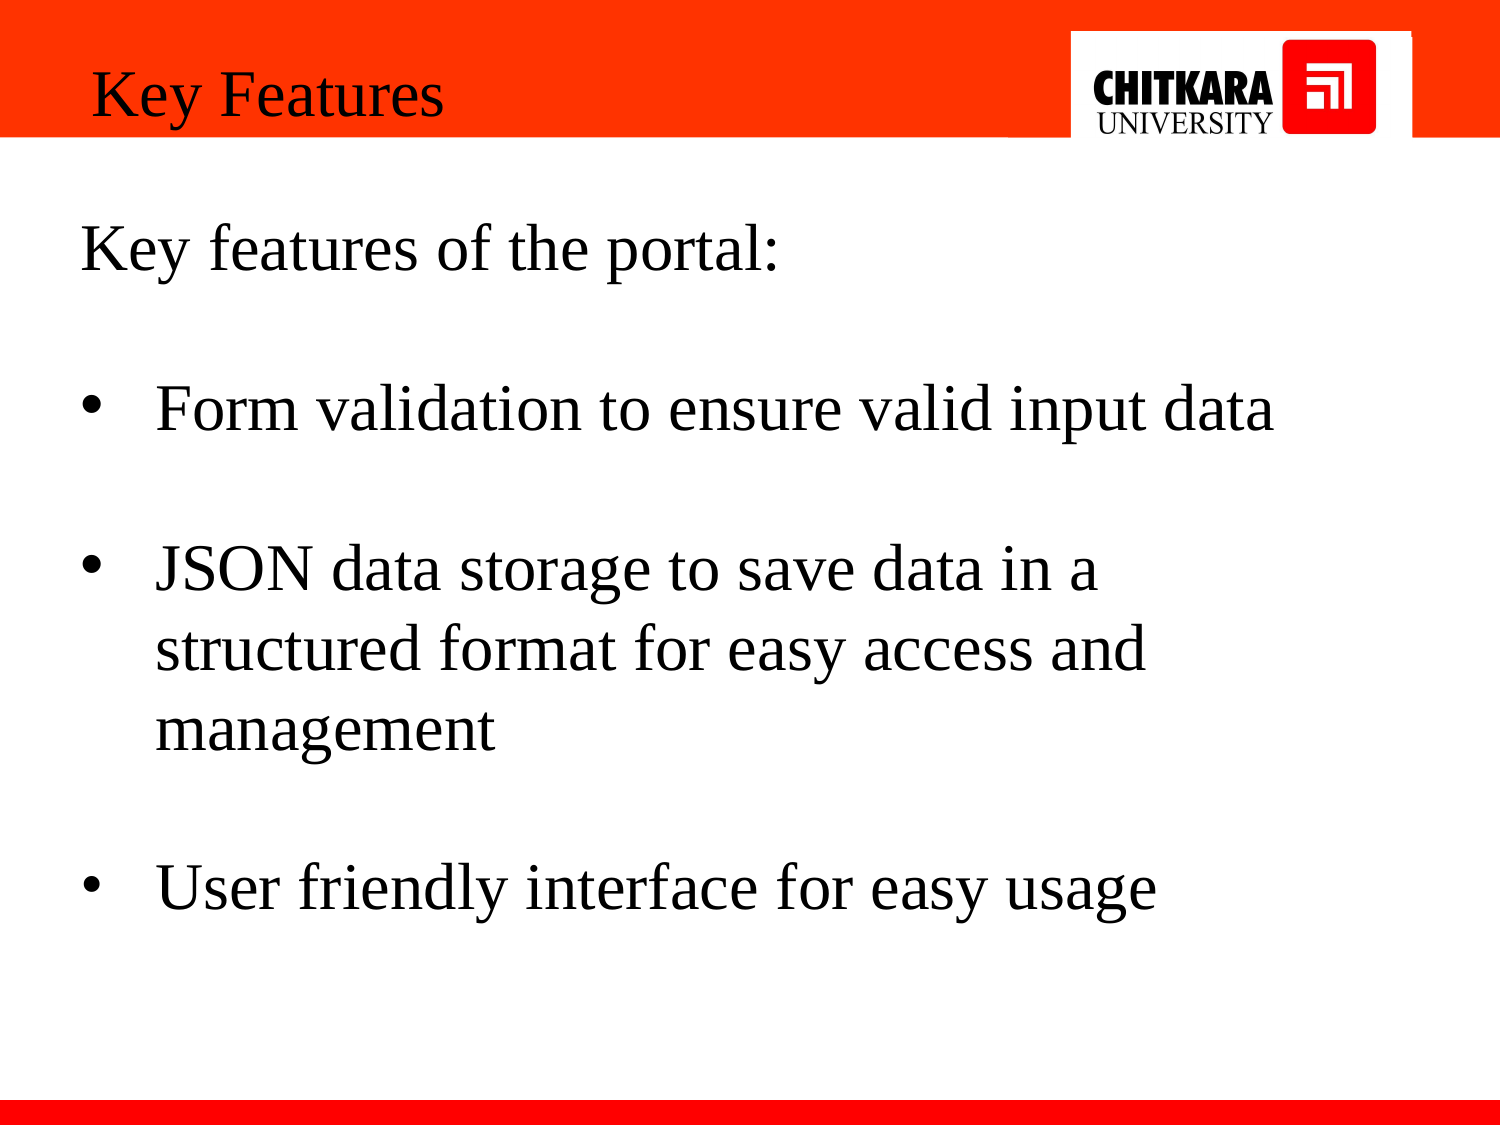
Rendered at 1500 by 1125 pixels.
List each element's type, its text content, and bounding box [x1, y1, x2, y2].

text_box Key features of the portal: Form validation to ensure valid input data JSON data storage to save data in a structured format for easy access and management User friendly interface for easy usage [64, 196, 1400, 697]
picture [1074, 37, 1391, 138]
text_box Key Features [76, 42, 963, 138]
